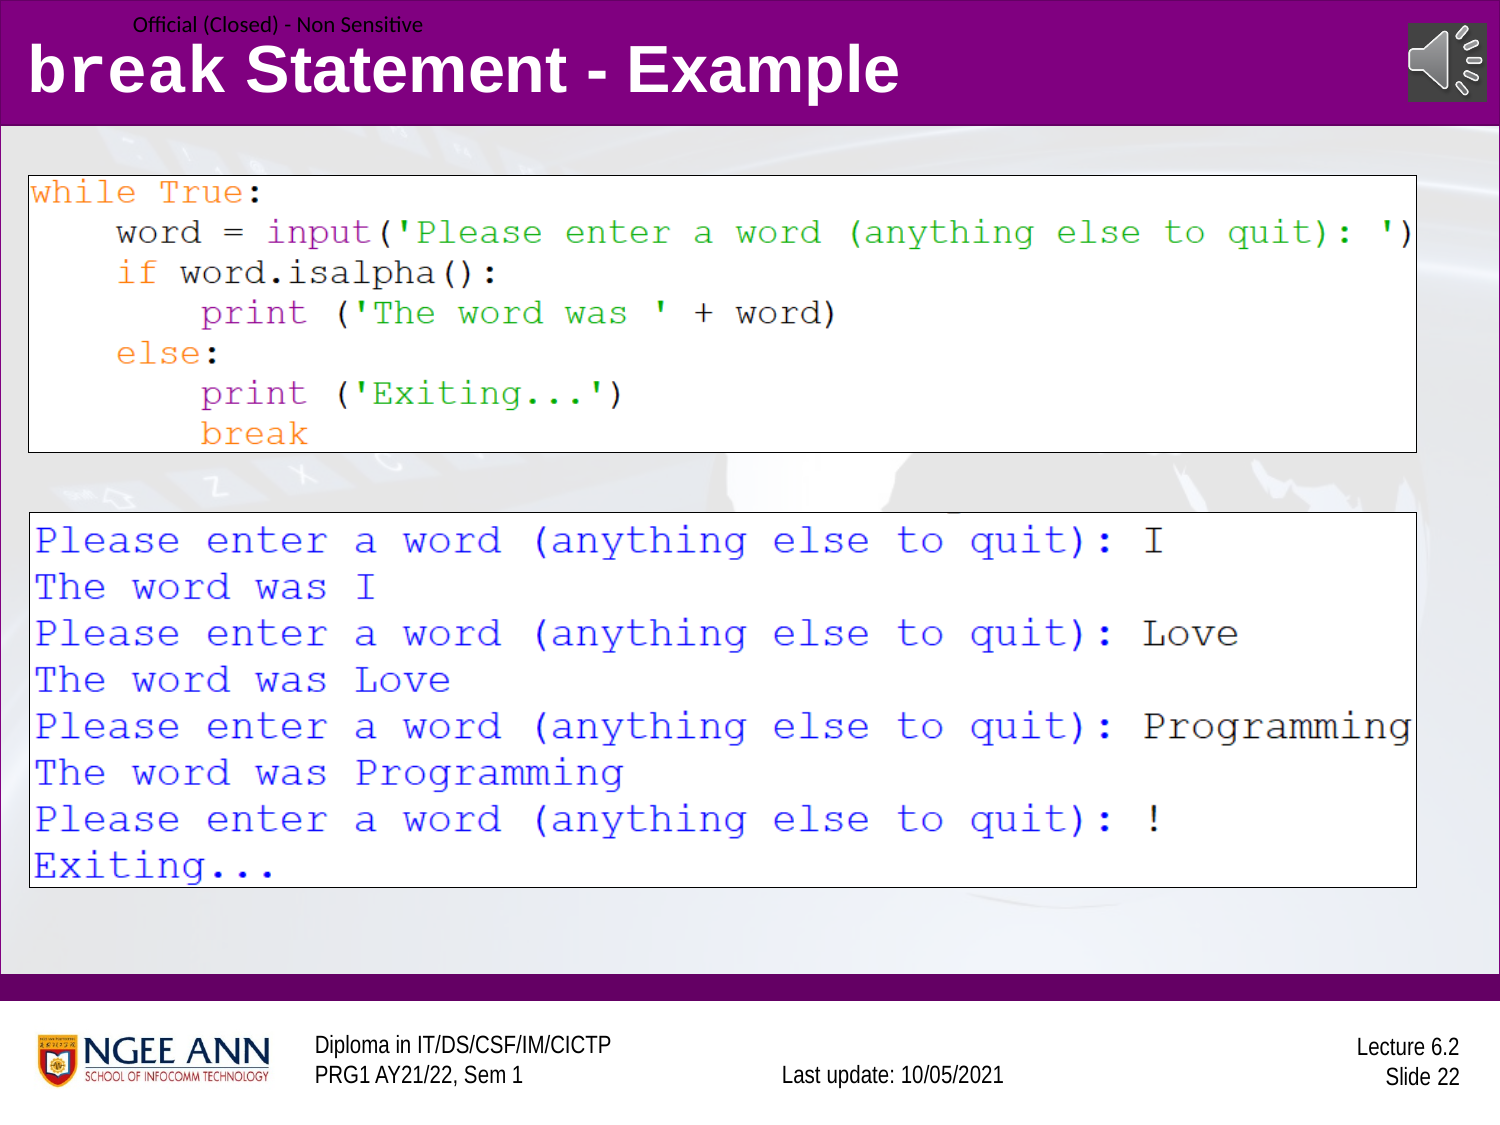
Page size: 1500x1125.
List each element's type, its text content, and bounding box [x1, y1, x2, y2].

picture [12, 1012, 294, 1109]
picture [1407, 22, 1488, 103]
picture [29, 512, 1417, 888]
picture [28, 174, 1417, 453]
title break Statement - Example [12, 19, 1488, 113]
